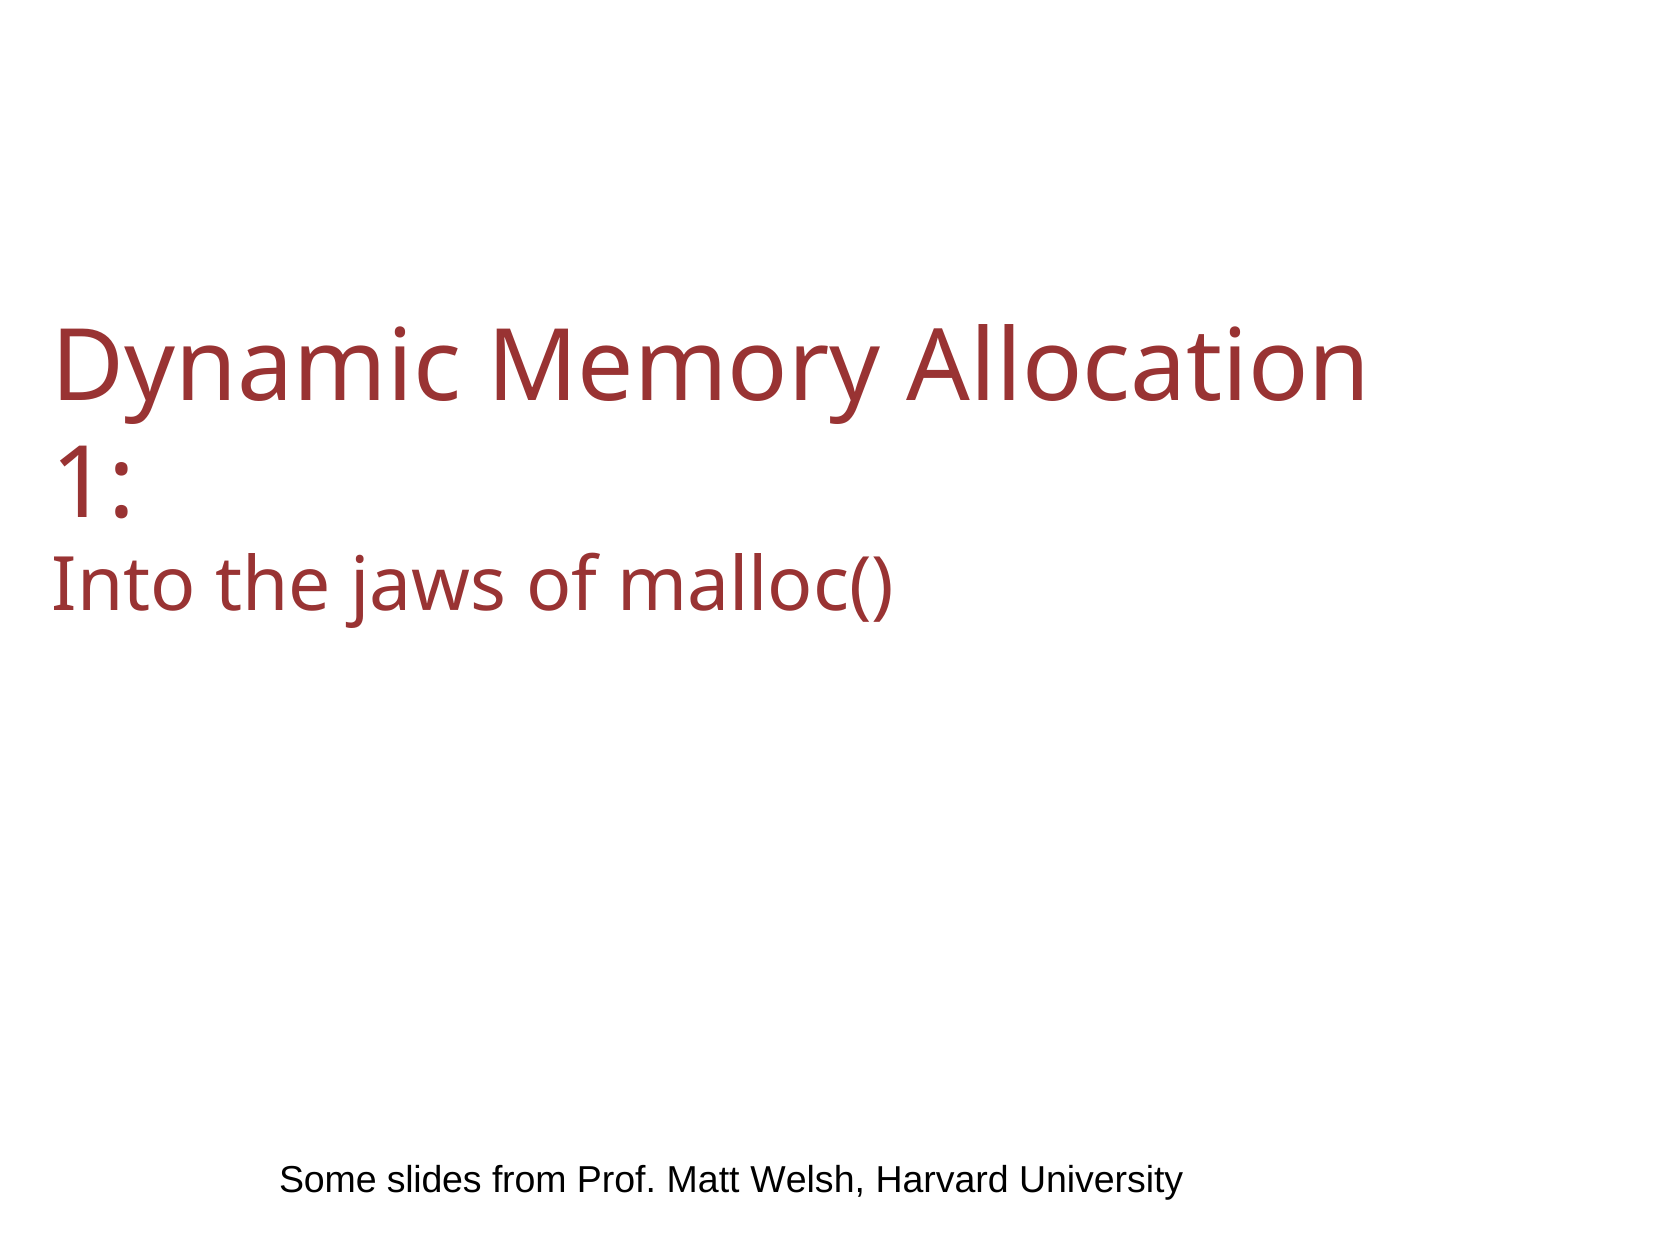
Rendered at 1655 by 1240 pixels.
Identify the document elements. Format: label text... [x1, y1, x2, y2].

text_box Some slides from Prof. Matt Welsh, Harvard University [277, 1144, 1252, 1200]
text_box Dynamic Memory Allocation 1: Into the jaws of malloc() [49, 303, 1414, 626]
